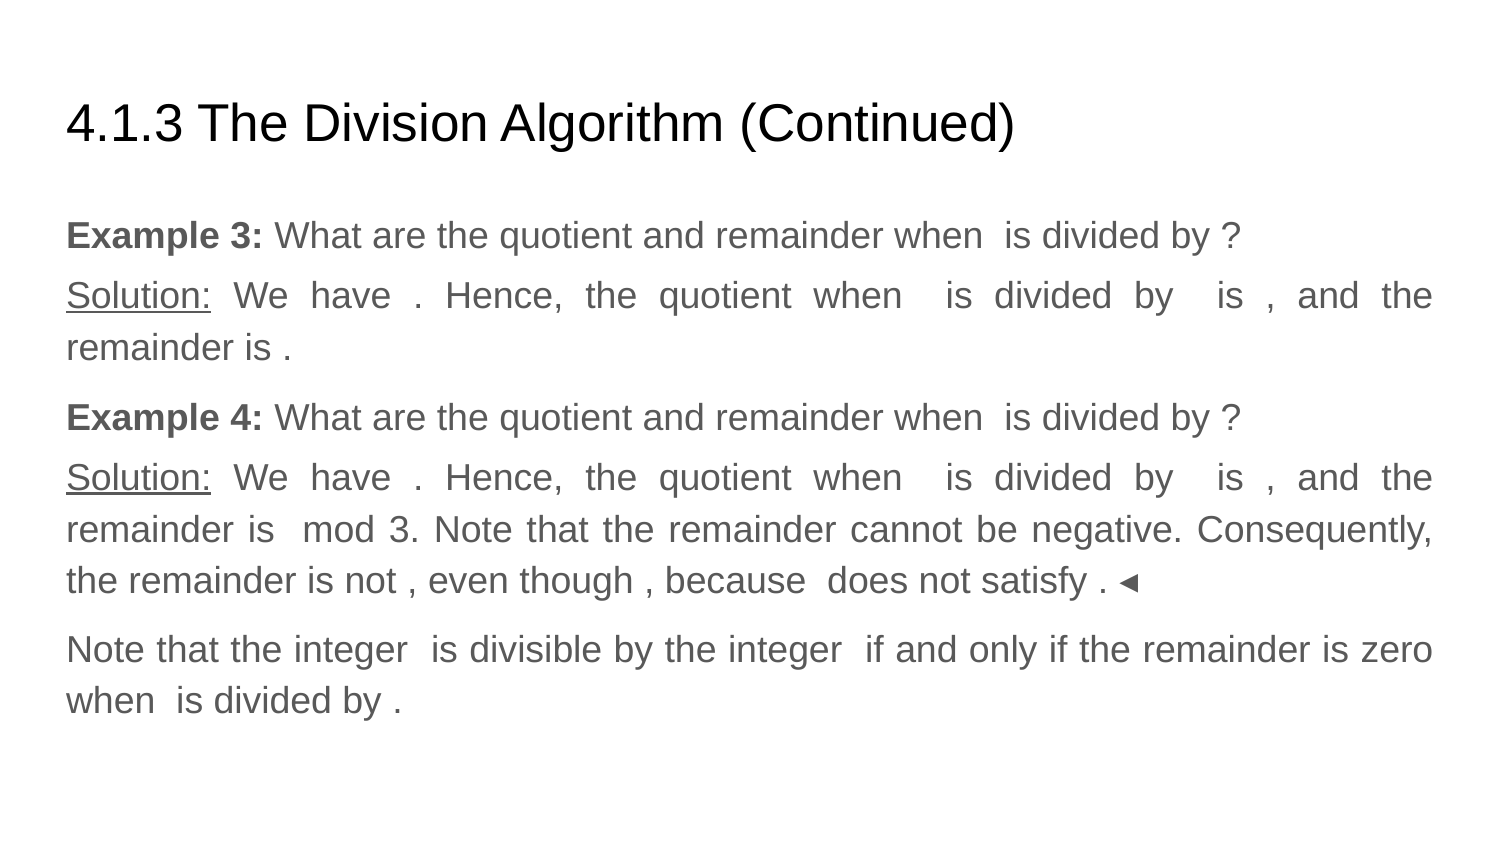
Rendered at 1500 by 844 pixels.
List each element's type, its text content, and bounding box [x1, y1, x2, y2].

title 4.1.3 The Division Algorithm (Continued) [51, 72, 1449, 167]
